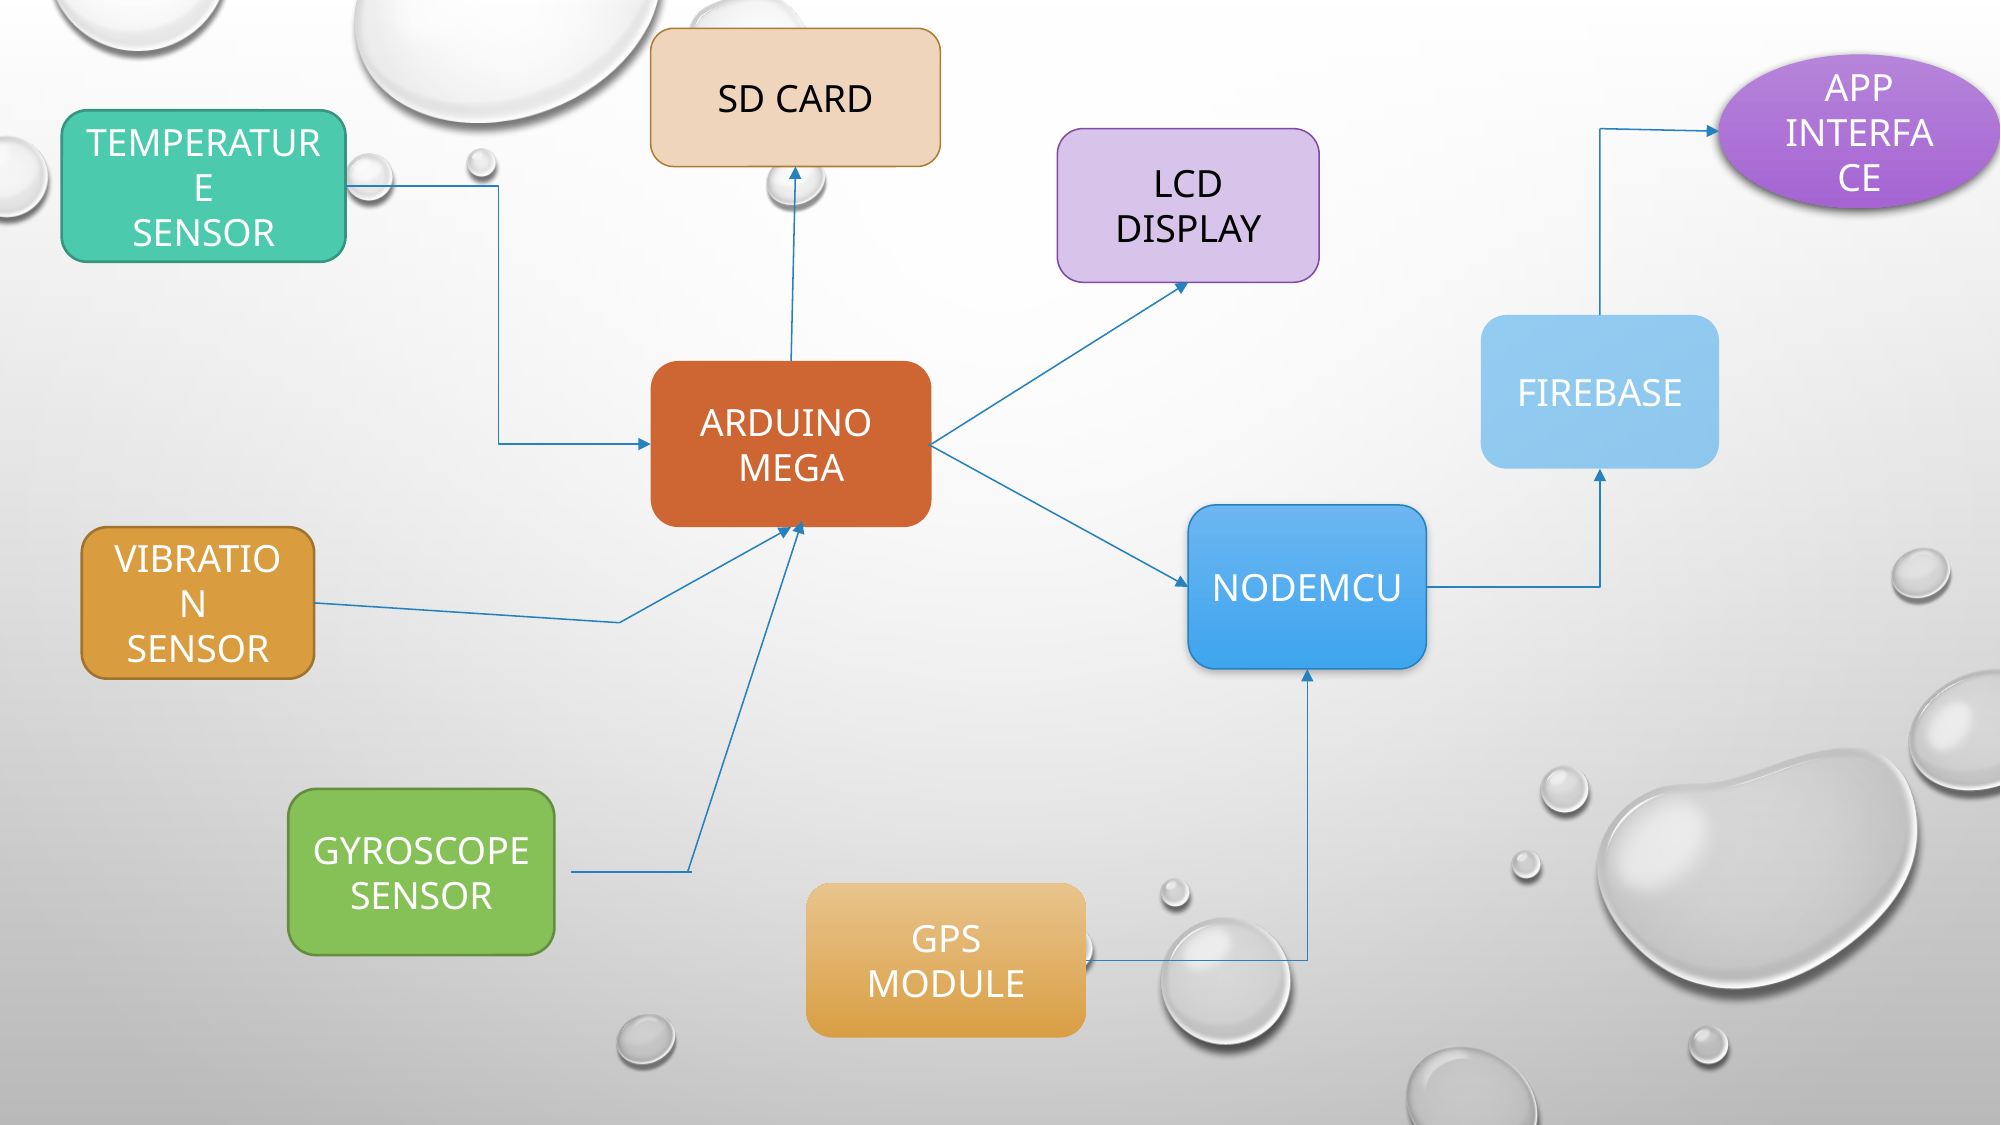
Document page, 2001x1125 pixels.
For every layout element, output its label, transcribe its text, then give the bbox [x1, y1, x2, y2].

text_box SD CARD [649, 27, 942, 168]
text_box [345, 185, 651, 445]
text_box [790, 166, 796, 362]
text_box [313, 602, 614, 623]
text_box NODEMCU [1187, 504, 1428, 670]
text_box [619, 526, 682, 624]
text_box LCD DISPLAY [1056, 127, 1320, 284]
text_box ARDUINO MEGA [650, 360, 925, 528]
text_box TEMPERATURE SENSOR [60, 108, 347, 264]
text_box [927, 449, 1189, 588]
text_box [1085, 668, 1308, 961]
text_box GPS MODULE [806, 883, 1086, 1038]
text_box APP INTERFACE [1719, 54, 2000, 208]
picture [0, 0, 2000, 1125]
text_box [1426, 468, 1601, 588]
text_box GYROSCOPE SENSOR [286, 787, 556, 957]
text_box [931, 282, 1189, 445]
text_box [1599, 128, 1720, 132]
text_box VIBRATION SENSOR [80, 525, 316, 680]
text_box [687, 520, 803, 873]
text_box FIREBASE [1480, 314, 1720, 469]
